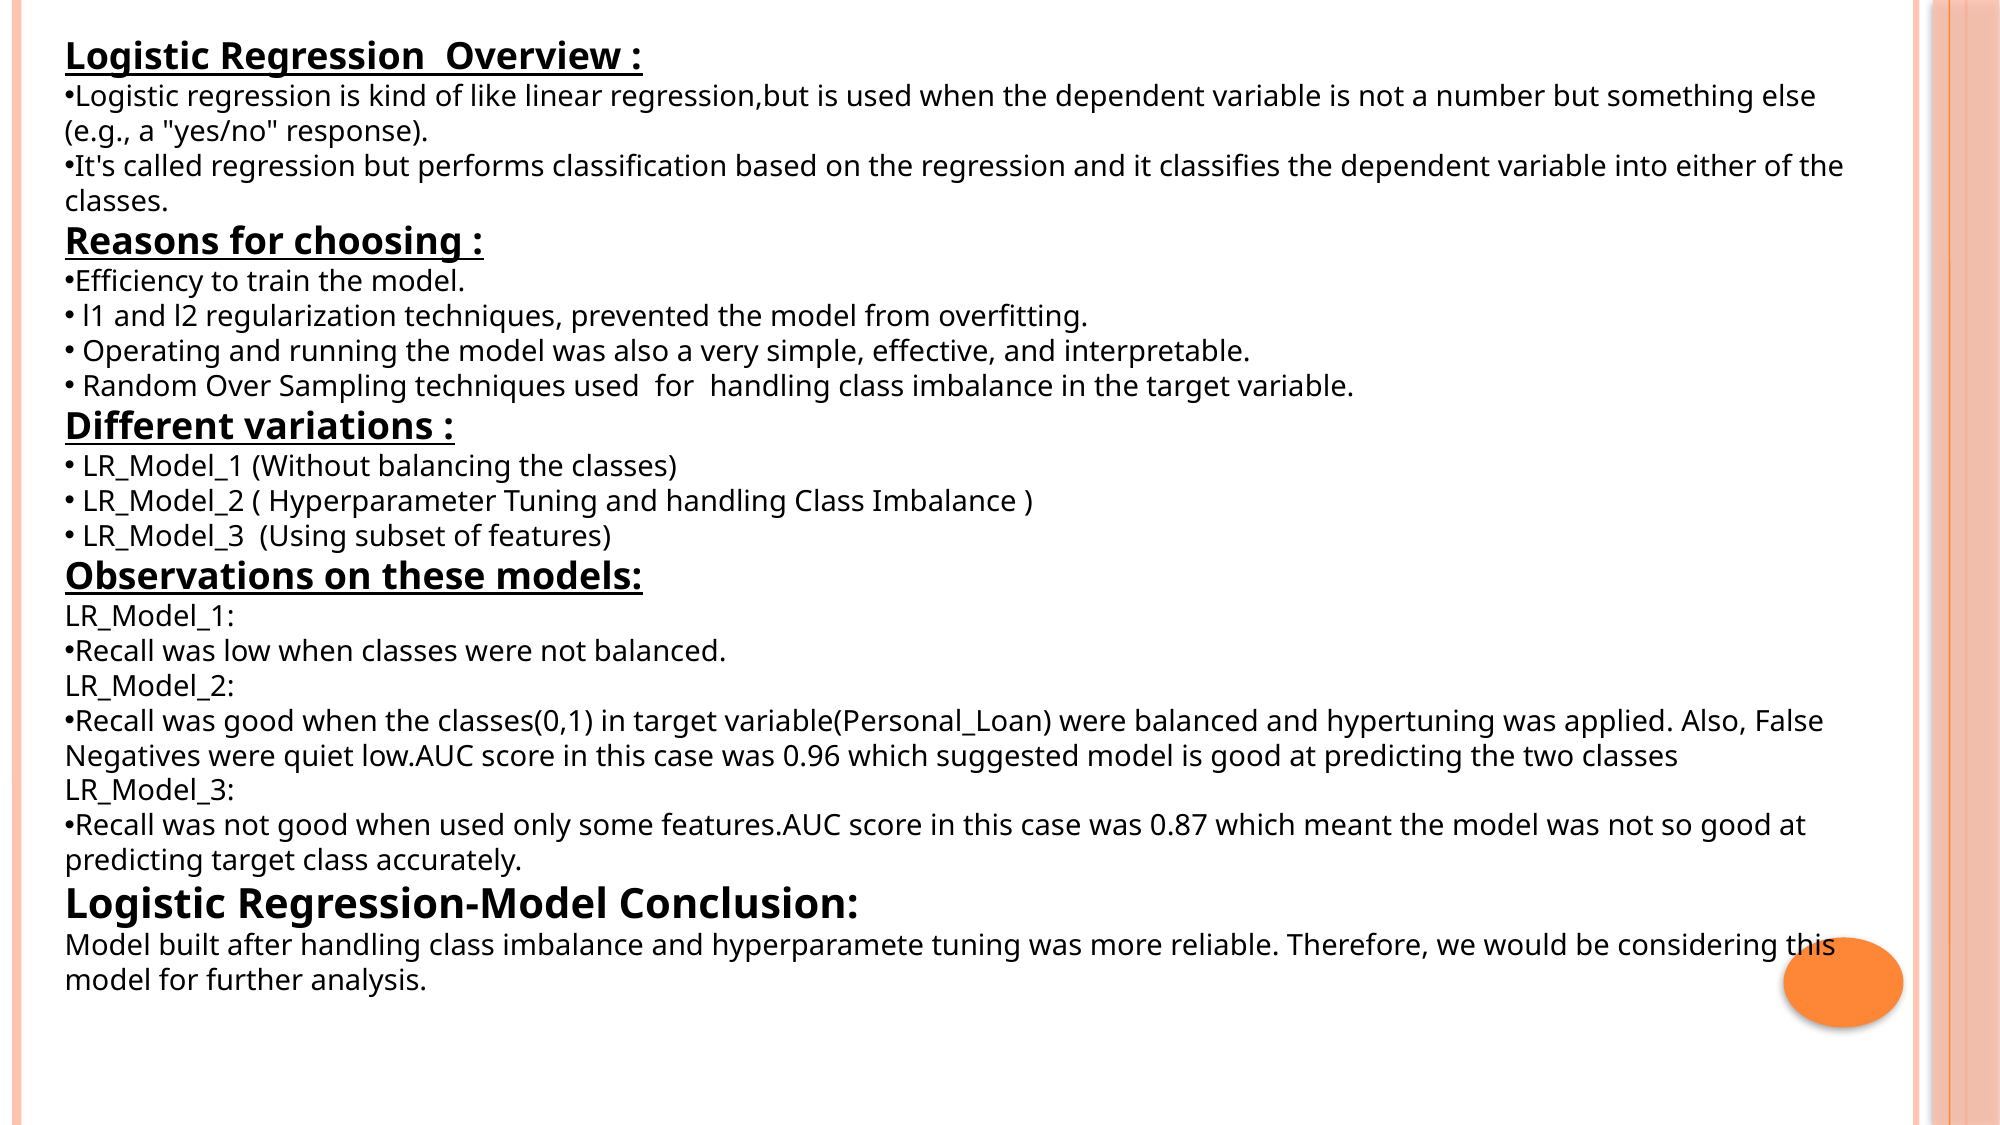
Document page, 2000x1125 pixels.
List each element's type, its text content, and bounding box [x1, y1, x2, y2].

text_box Logistic Regression Overview : Logistic regression is kind of like linear regression,but is used when the dependent variable is not a number but something else (e.g., a "yes/no" response). It's called regression but performs classification based on the regression and it classifies the dependent variable into either of the classes. Reasons for choosing : Efficiency to train the model. l1 and l2 regularization techniques, prevented the model from overfitting. Operating and running the model was also a very simple, effective, and interpretable. Random Over Sampling techniques used for handling class imbalance in the target variable. Different variations : LR_Model_1 (Without balancing the classes) LR_Model_2 ( Hyperparameter Tuning and handling Class Imbalance ) LR_Model_3 (Using subset of features) Observations on these models: LR_Model_1: Recall was low when classes were not balanced. LR_Model_2: Recall was good when the classes(0,1) in target variable(Personal_Loan) were balanced and hypertuning was applied. Also, False Negatives were quiet low.AUC score in this case was 0.96 which suggested model is good at predicting the two classes LR_Model_3: Recall was not good when used only some features.AUC score in this case was 0.87 which meant the model was not so good at predicting target class accurately. Logistic Regression-Model Conclusion: Model built after handling class imbalance and hyperparamete tuning was more reliable. Therefore, we would be considering this model for further analysis. [49, 24, 1883, 1125]
